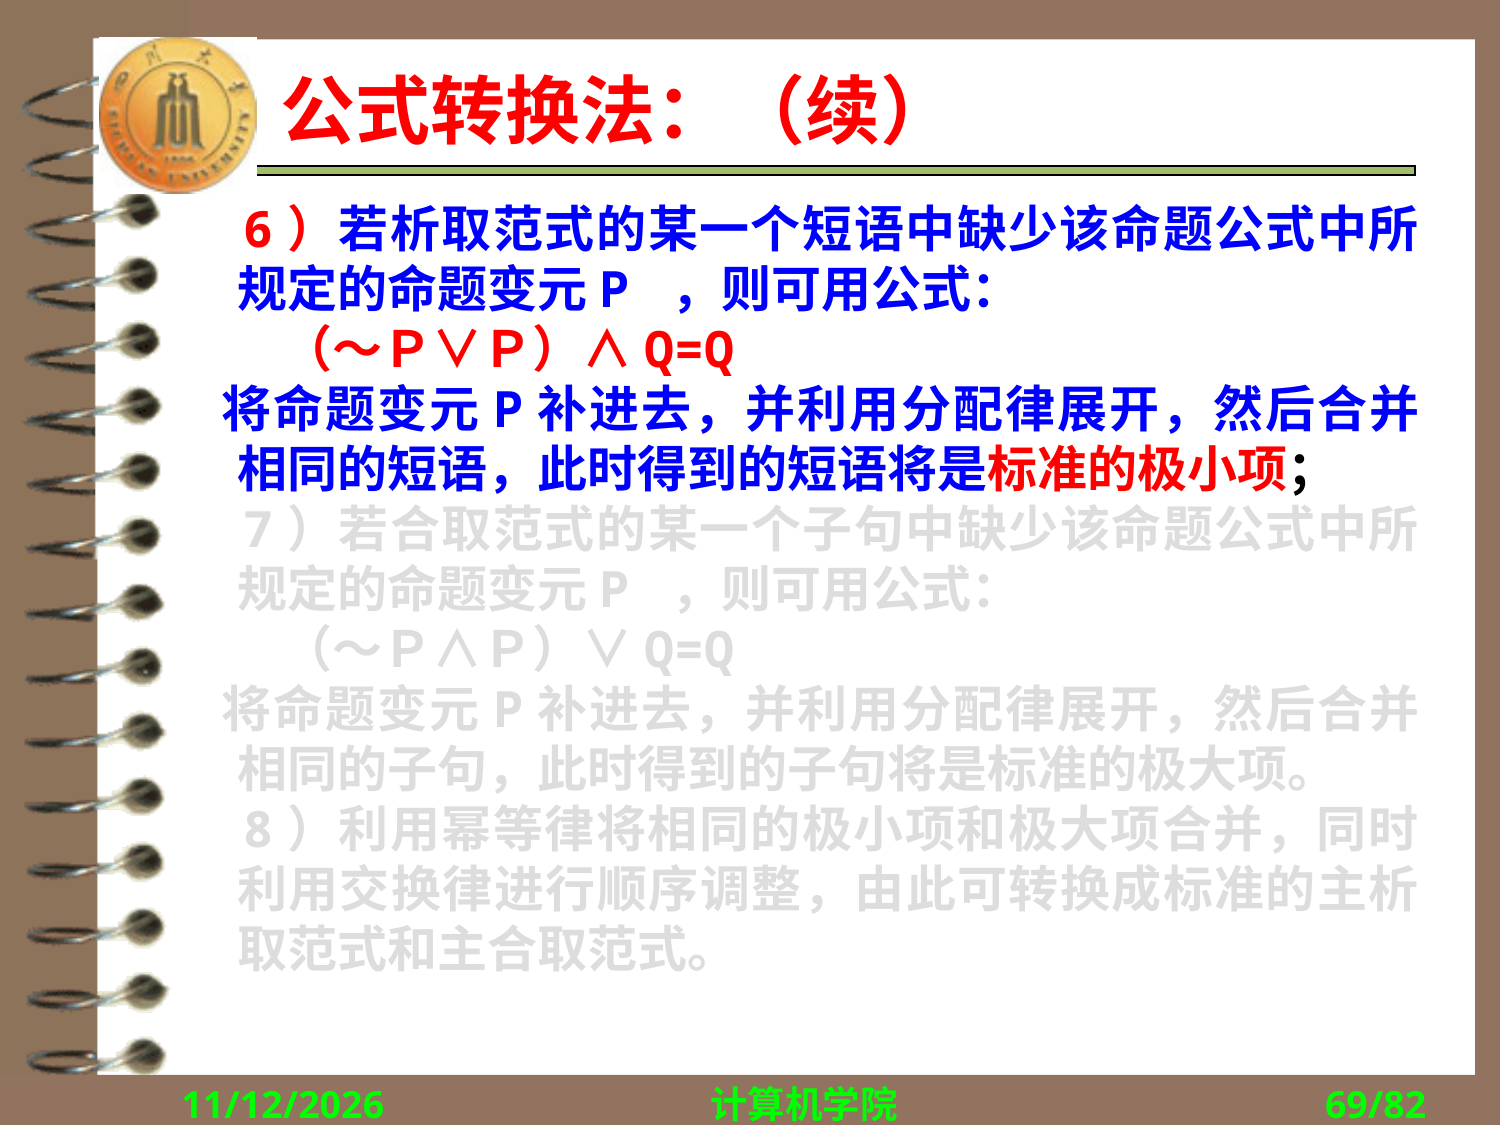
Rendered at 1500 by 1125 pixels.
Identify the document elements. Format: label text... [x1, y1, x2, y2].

picture [0, 0, 257, 1075]
slide_number 69/82 [1128, 1073, 1442, 1100]
list 6）若析取范式的某一个短语中缺少该命题公式中所规定的命题变元P ，则可用公式： （～Ｐ∨Ｐ）∧Q=Q 将命题变元P补进去，并利用分配律展开，然后合并相同的短语，此时得到的短语将是标准的极小项； 7）若合取范式的某一个子句中缺少该命题公式中所规定的命题变元P ，则可用公式： （～Ｐ∧Ｐ）∨Q=Q 将命题变元P补进去，并利用分配律展开，然后合并相同的子句，此时得到的子句将是标准的极大项。 8）利用幂等律将相同的极小项和极大项合并，同时利用交换律进行顺序调整，由此可转换成标准的主析取范式和主合取范式。 [174, 191, 1425, 982]
title 公式转换法：（续） [265, 50, 1415, 168]
footer 计算机学院 [479, 1073, 1128, 1100]
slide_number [166, 1073, 479, 1100]
